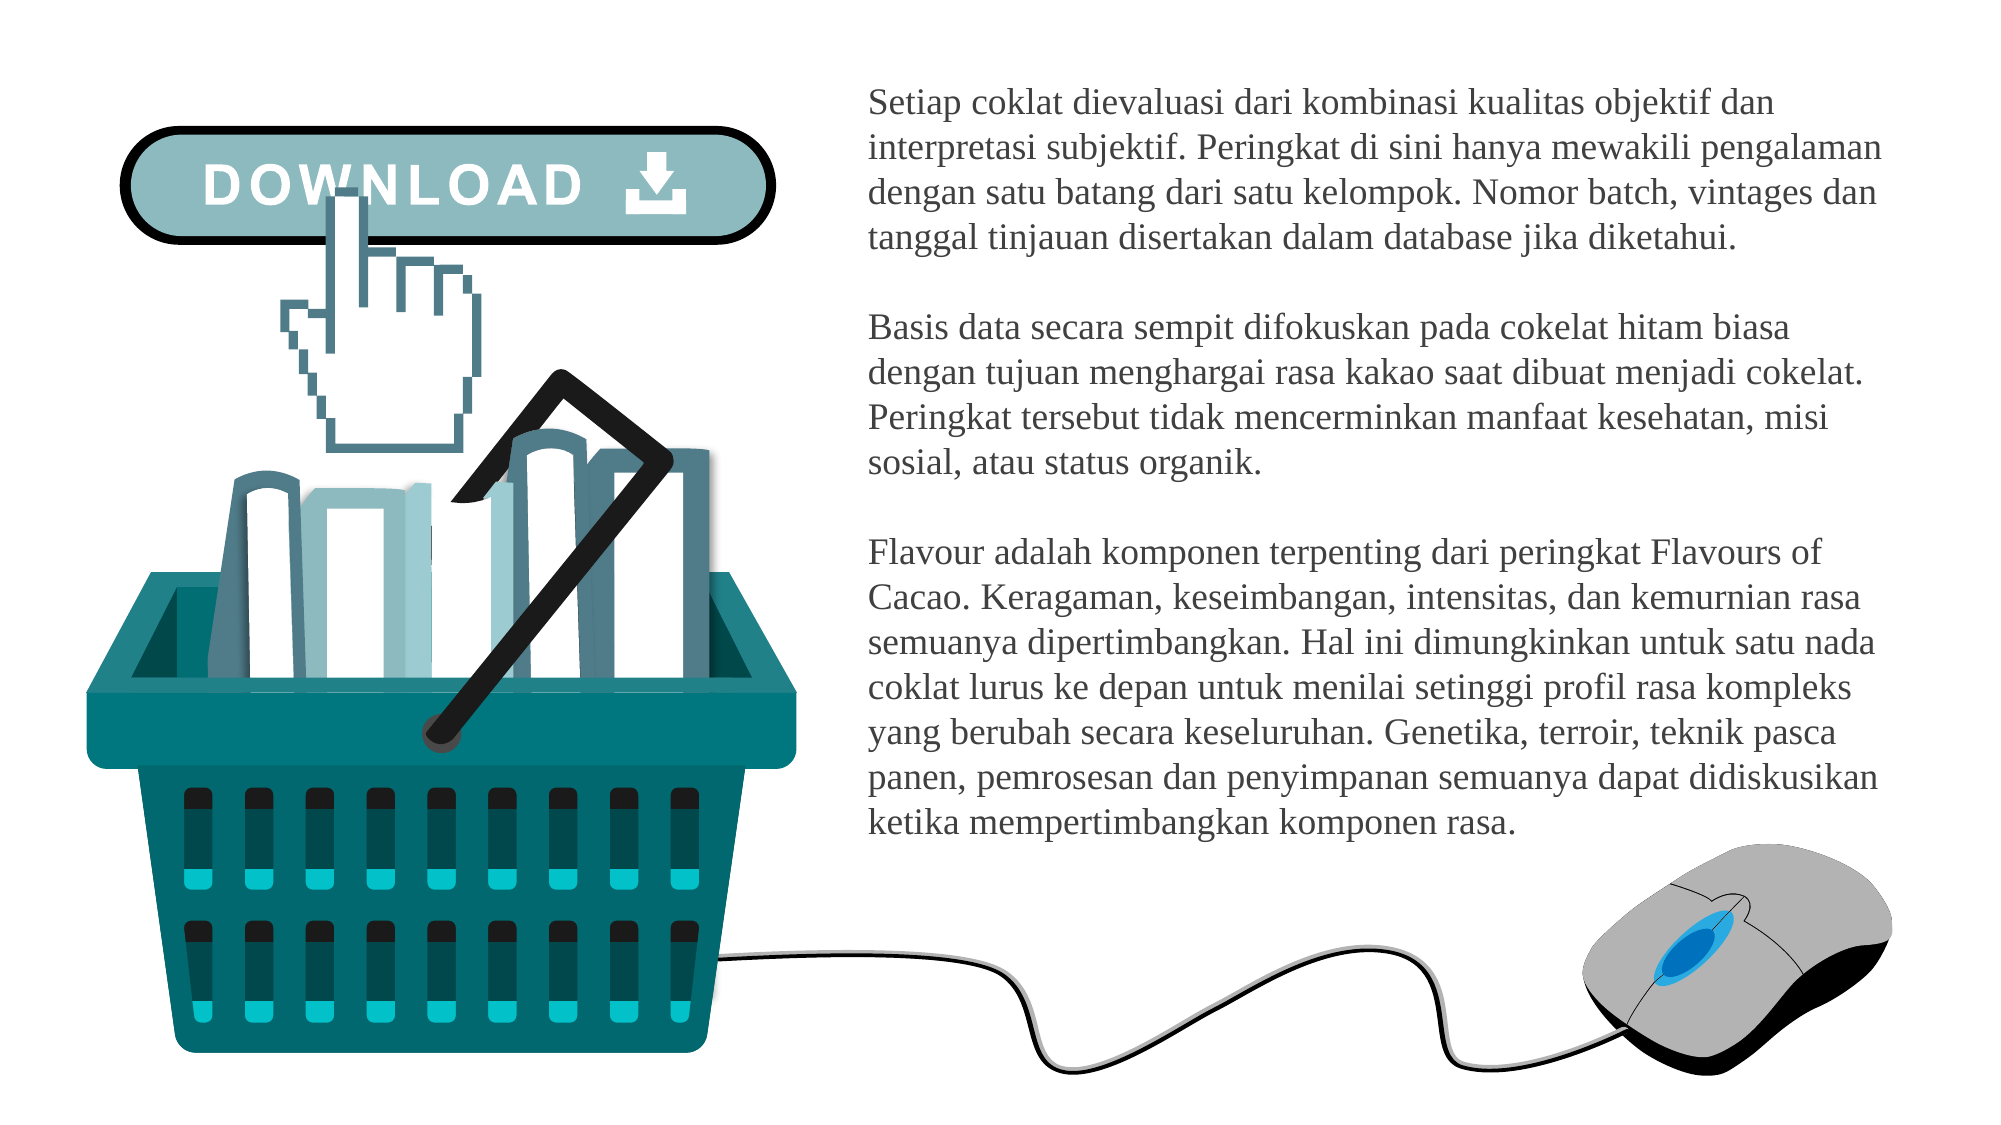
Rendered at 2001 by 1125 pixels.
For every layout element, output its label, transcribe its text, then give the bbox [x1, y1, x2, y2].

text_box Setiap coklat dievaluasi dari kombinasi kualitas objektif dan interpretasi subjektif. Peringkat di sini hanya mewakili pengalaman dengan satu batang dari satu kelompok. Nomor batch, vintages dan tanggal tinjauan disertakan dalam database jika diketahui. Basis data secara sempit difokuskan pada cokelat hitam biasa dengan tujuan menghargai rasa kakao saat dibuat menjadi cokelat. Peringkat tersebut tidak mencerminkan manfaat kesehatan, misi sosial, atau status organik. Flavour adalah komponen terpenting dari peringkat Flavours of Cacao. Keragaman, keseimbangan, intensitas, dan kemurnian rasa semuanya dipertimbangkan. Hal ini dimungkinkan untuk satu nada coklat lurus ke depan untuk menilai setinggi profil rasa kompleks yang berubah secara keseluruhan. Genetika, terroir, teknik pasca panen, pemrosesan dan penyimpanan semuanya dapat didiskusikan ketika mempertimbangkan komponen rasa. [850, 70, 1904, 895]
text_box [119, 125, 777, 245]
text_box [86, 369, 798, 1053]
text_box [712, 914, 1630, 1090]
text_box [1586, 838, 1886, 1081]
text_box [280, 187, 482, 453]
